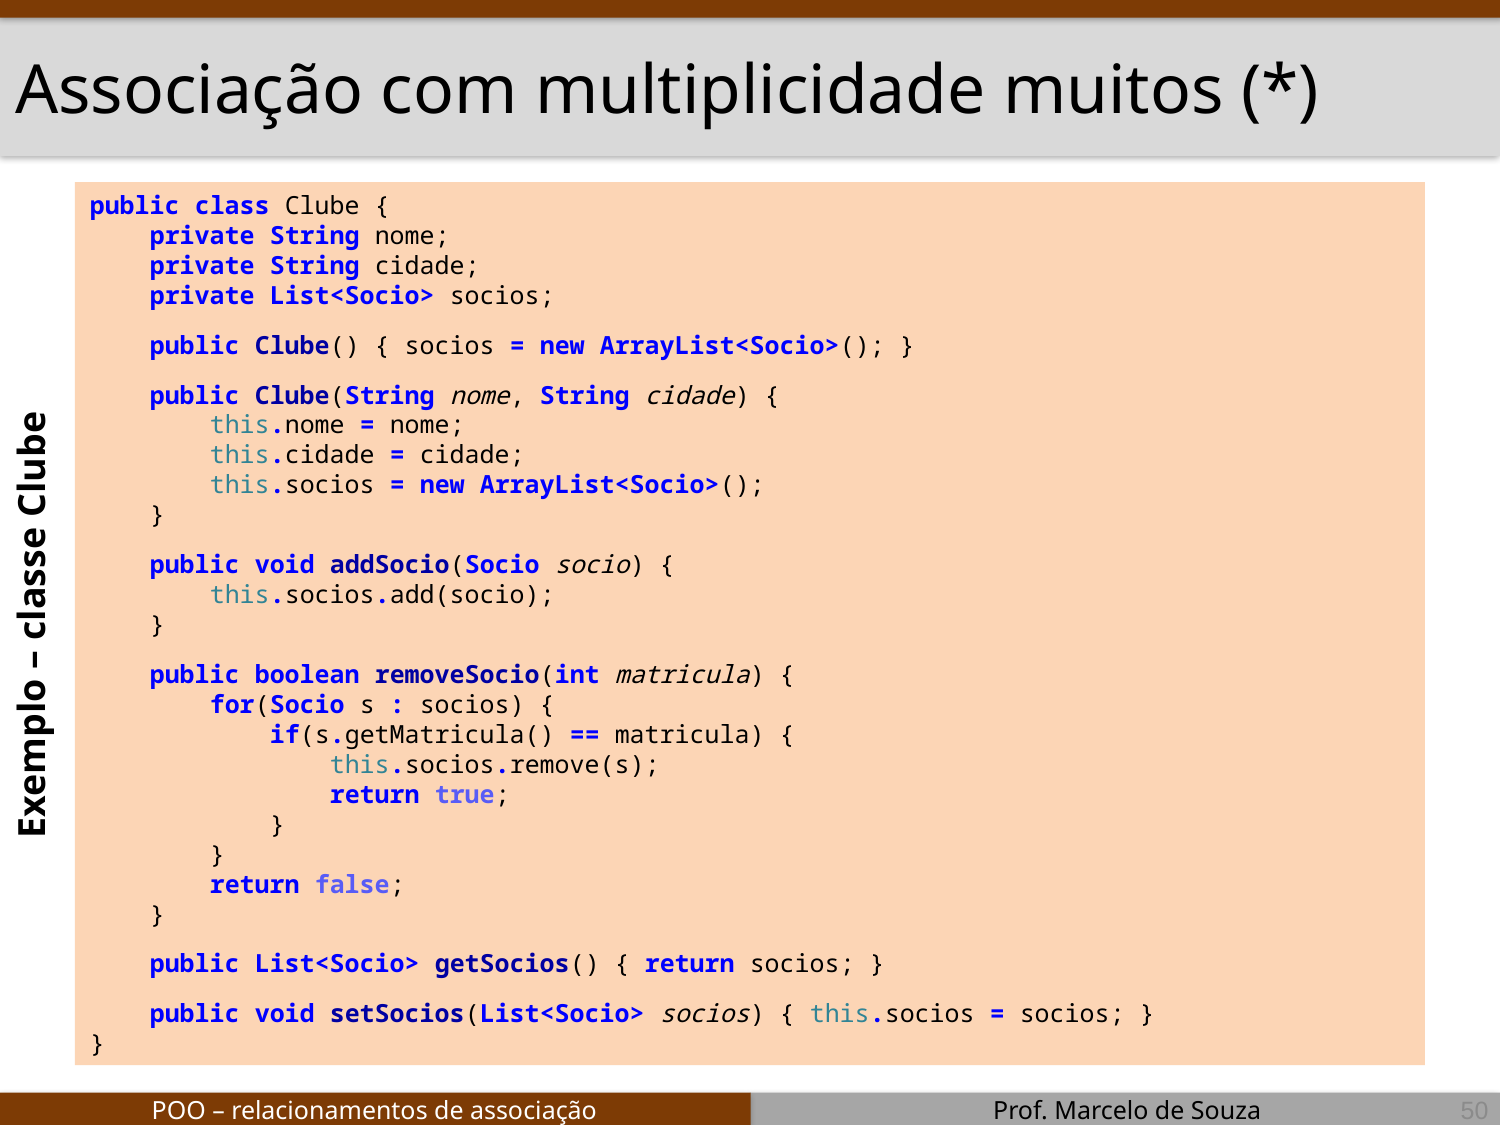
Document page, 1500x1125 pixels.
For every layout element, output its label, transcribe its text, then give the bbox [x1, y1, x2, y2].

list Exemplo – classe Clube [0, 156, 1468, 1097]
text_box public class Clube { private String nome; private String cidade; private List<Socio> socios; public Clube() { socios = new ArrayList<Socio>(); } public Clube(String nome, String cidade) { this.nome = nome; this.cidade = cidade; this.socios = new ArrayList<Socio>(); } public void addSocio(Socio socio) { this.socios.add(socio); } public boolean removeSocio(int matricula) { for(Socio s : socios) { if(s.getMatricula() == matricula) { this.socios.remove(s); return true; } } return false; } public List<Socio> getSocios() { return socios; } public void setSocios(List<Socio> socios) { this.socios = socios; } } [74, 182, 1425, 1066]
title Associação com multiplicidade muitos (*) [0, 18, 1500, 156]
slide_number 50 [1153, 1084, 1500, 1125]
